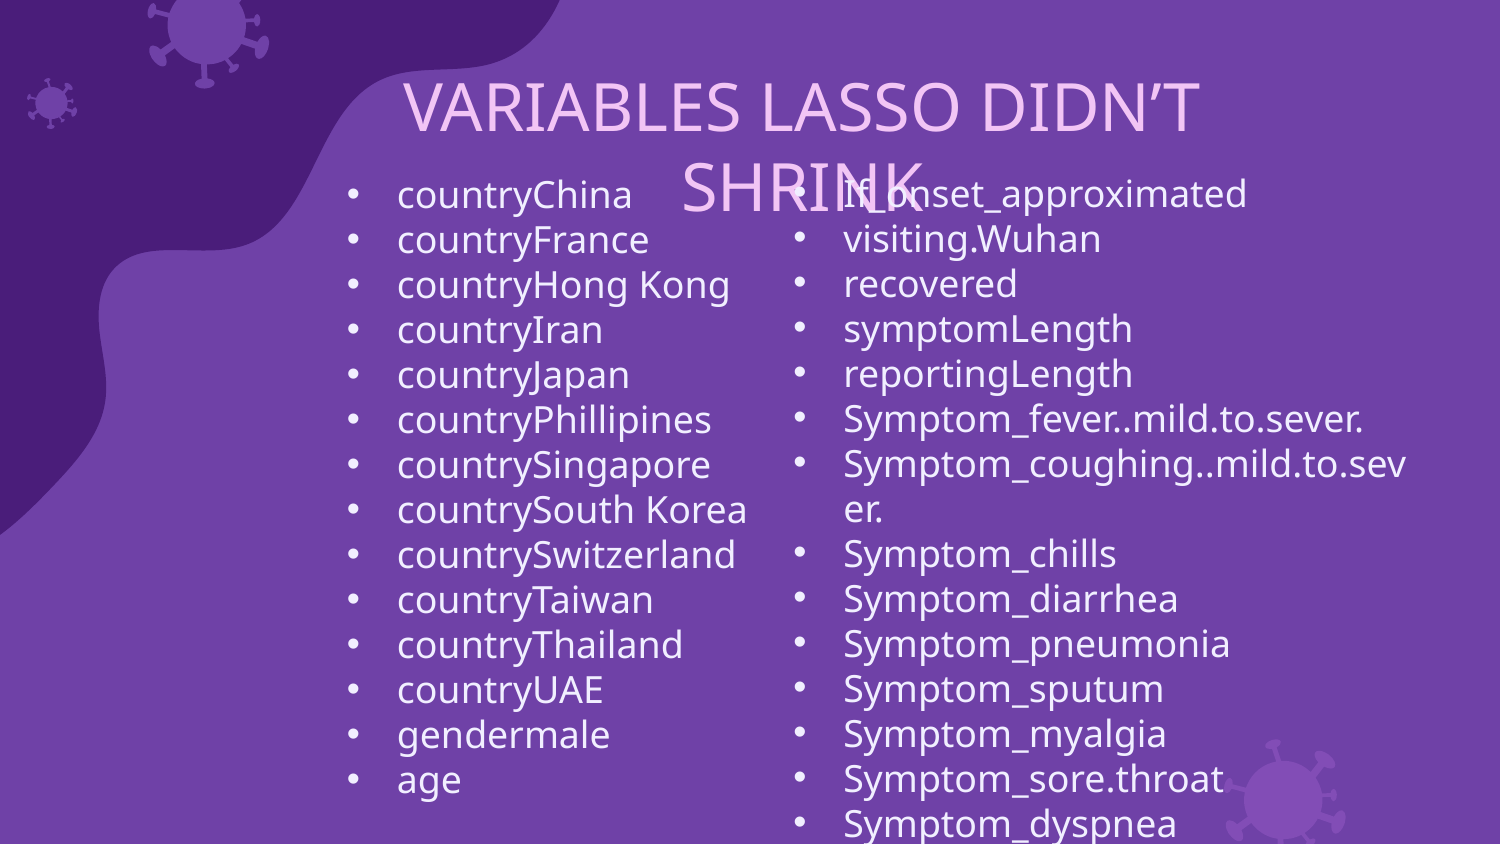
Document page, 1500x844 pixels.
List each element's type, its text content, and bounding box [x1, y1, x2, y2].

list countryChina countryFrance countryHong Kong countryIran countryJapan countryPhillipines countrySingapore countrySouth Korea countrySwitzerland countryTaiwan countryThailand countryUAE gendermale age [306, 155, 907, 755]
title VARIABLES LASSO DIDN’T SHRINK [306, 49, 1298, 155]
text_box If_onset_approximated visiting.Wuhan recovered symptomLength reportingLength Symptom_fever..mild.to.sever. Symptom_coughing..mild.to.sever. Symptom_chills Symptom_diarrhea Symptom_pneumonia Symptom_sputum Symptom_myalgia Symptom_sore.throat Symptom_dyspnea [753, 154, 1433, 753]
